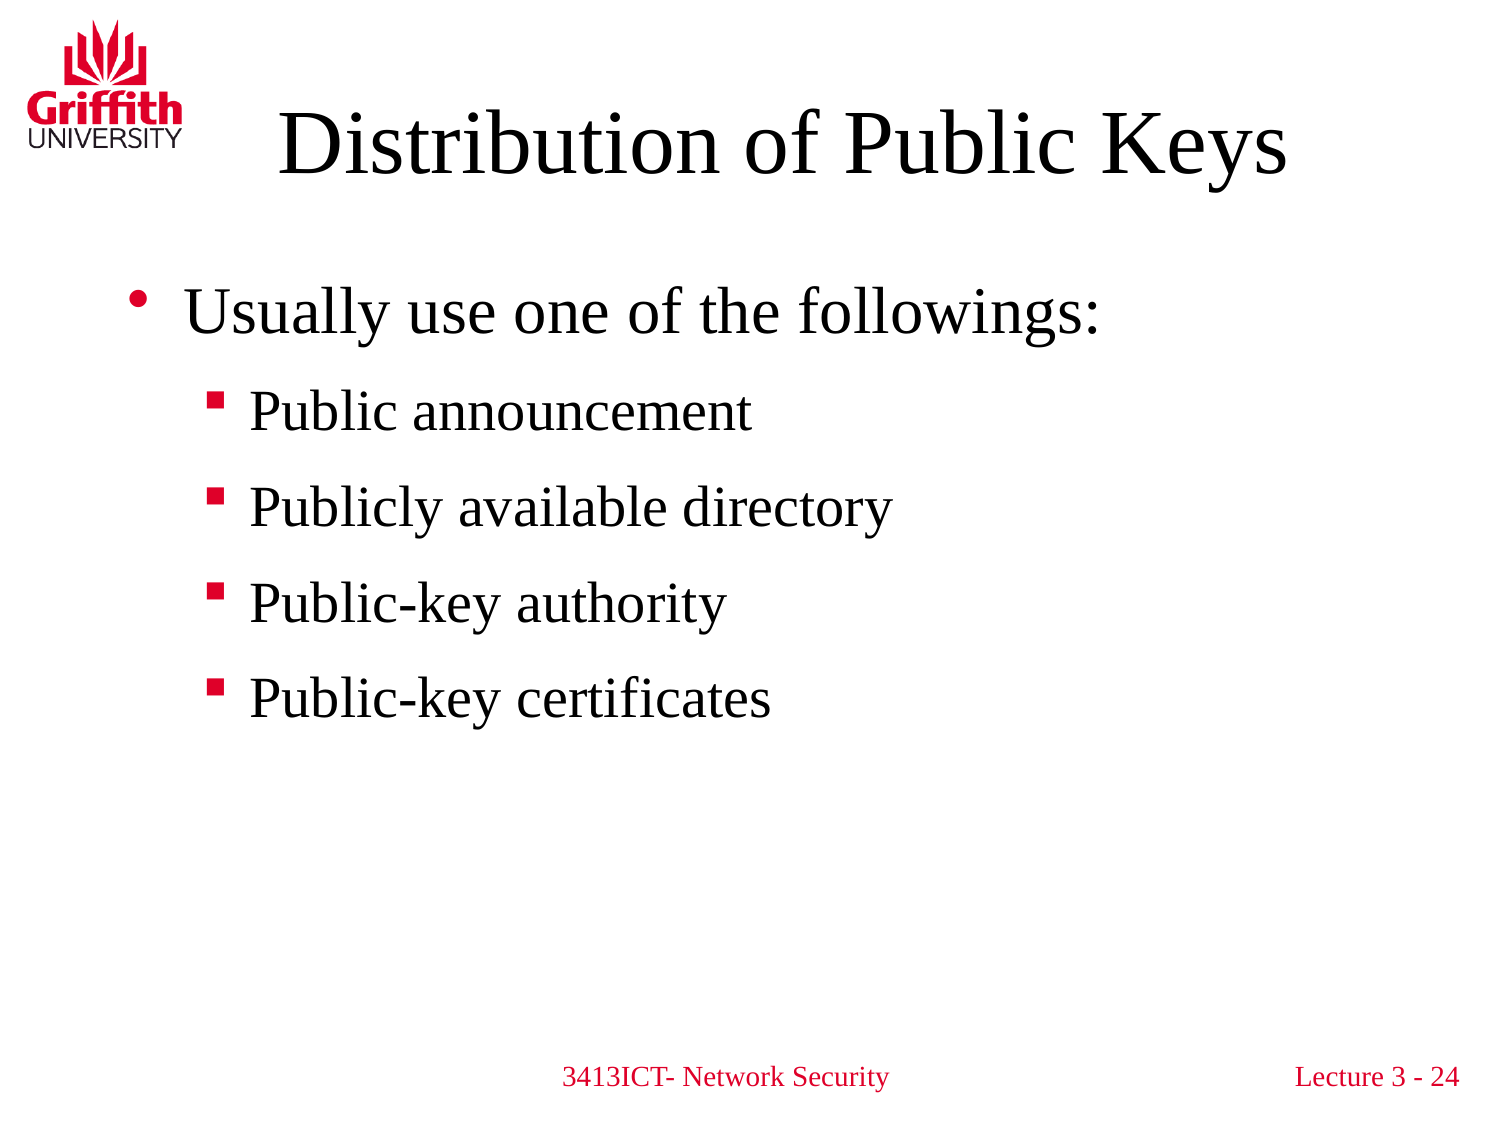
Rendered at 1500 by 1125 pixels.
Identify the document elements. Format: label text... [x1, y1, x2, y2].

slide_number Lecture 3 - 24 [1049, 1049, 1476, 1101]
picture [23, 15, 186, 151]
footer 3413ICT- Network Security [430, 1049, 1022, 1101]
title Distribution of Public Keys [159, 42, 1410, 231]
list Usually use one of the followings: Public announcement Publicly available directory Public-key authority Public-key certificates [111, 243, 1463, 1044]
